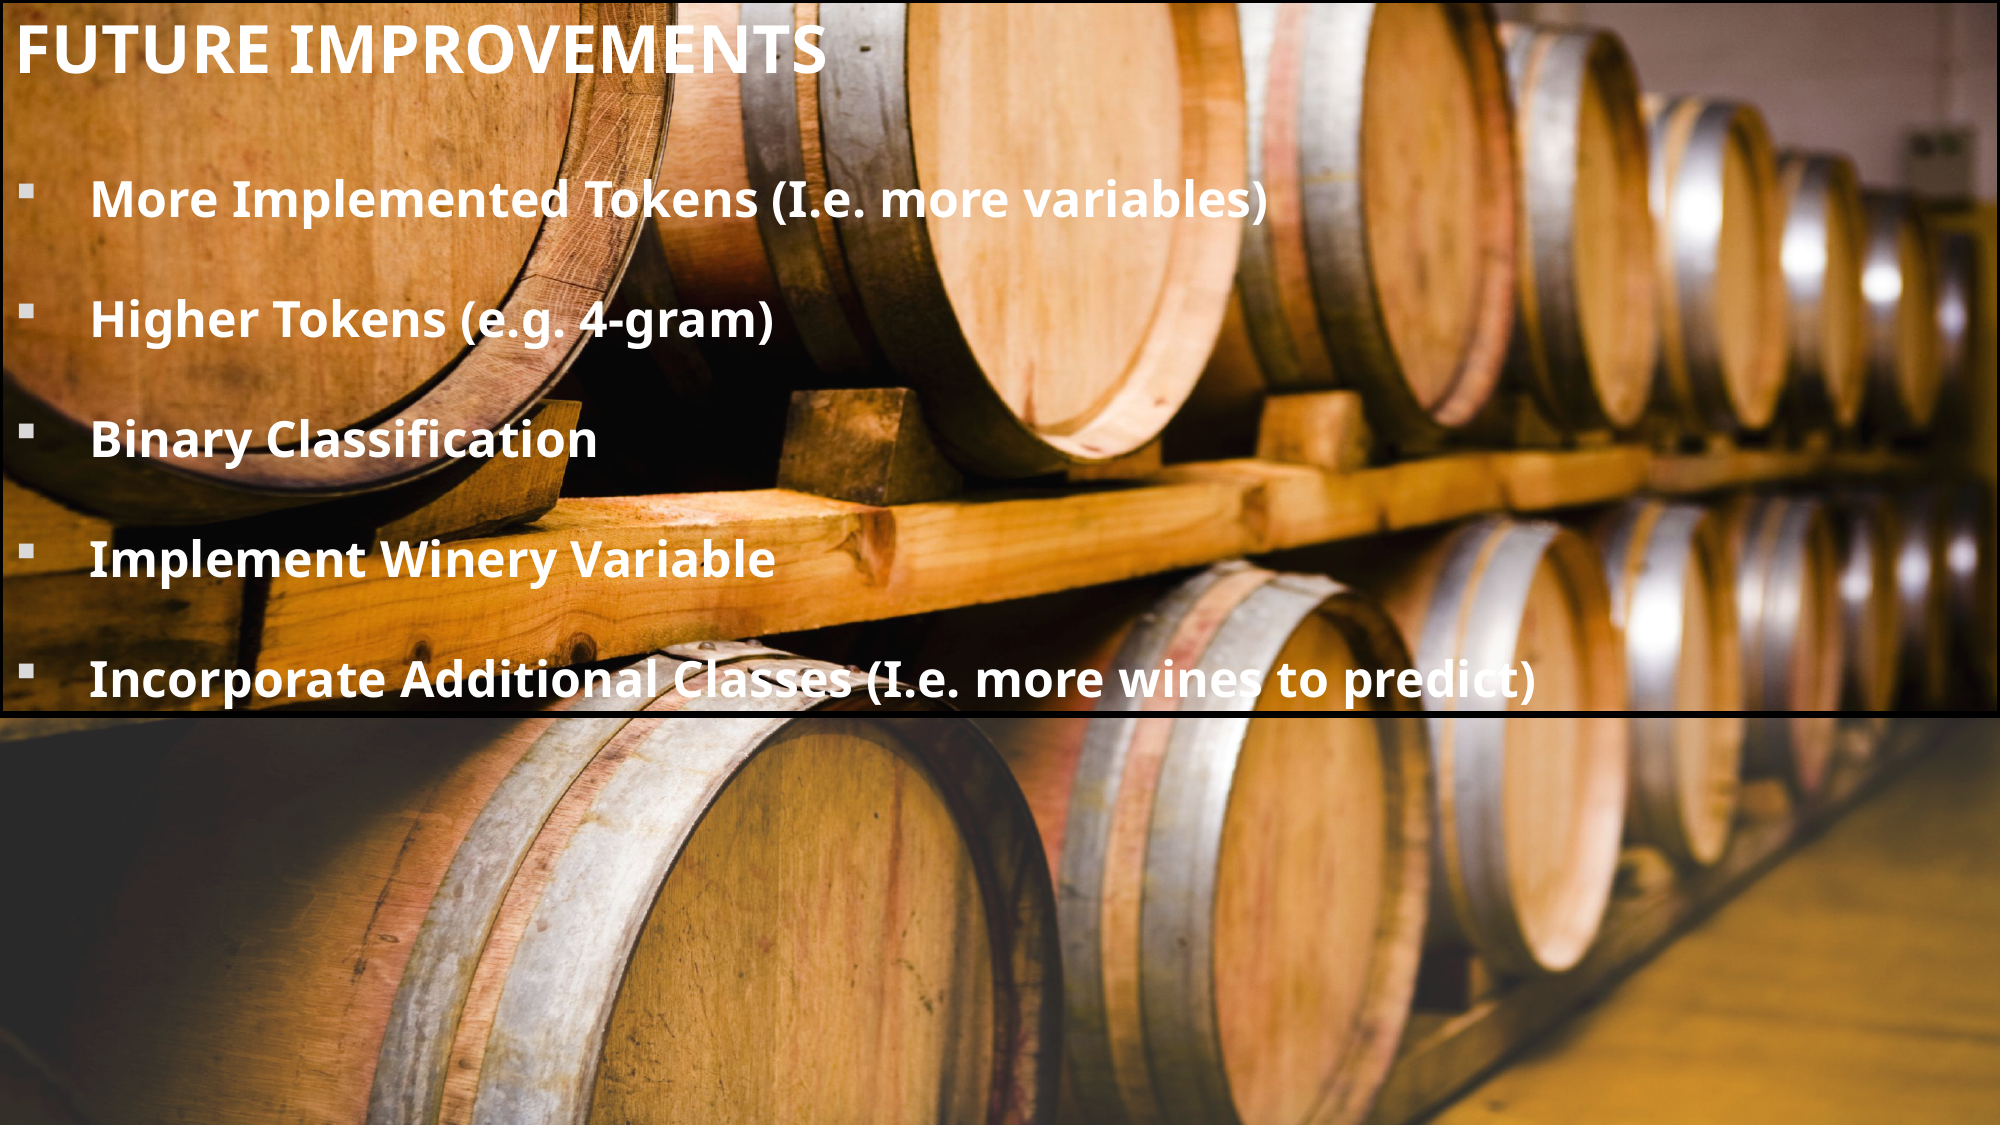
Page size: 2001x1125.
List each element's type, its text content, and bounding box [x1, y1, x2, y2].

text_box FUTURE IMPROVEMENTS More Implemented Tokens (I.e. more variables) Higher Tokens (e.g. 4-gram) Binary Classification Implement Winery Variable Incorporate Additional Classes (I.e. more wines to predict) [0, 0, 2000, 715]
table_cell [0, 715, 2000, 1125]
